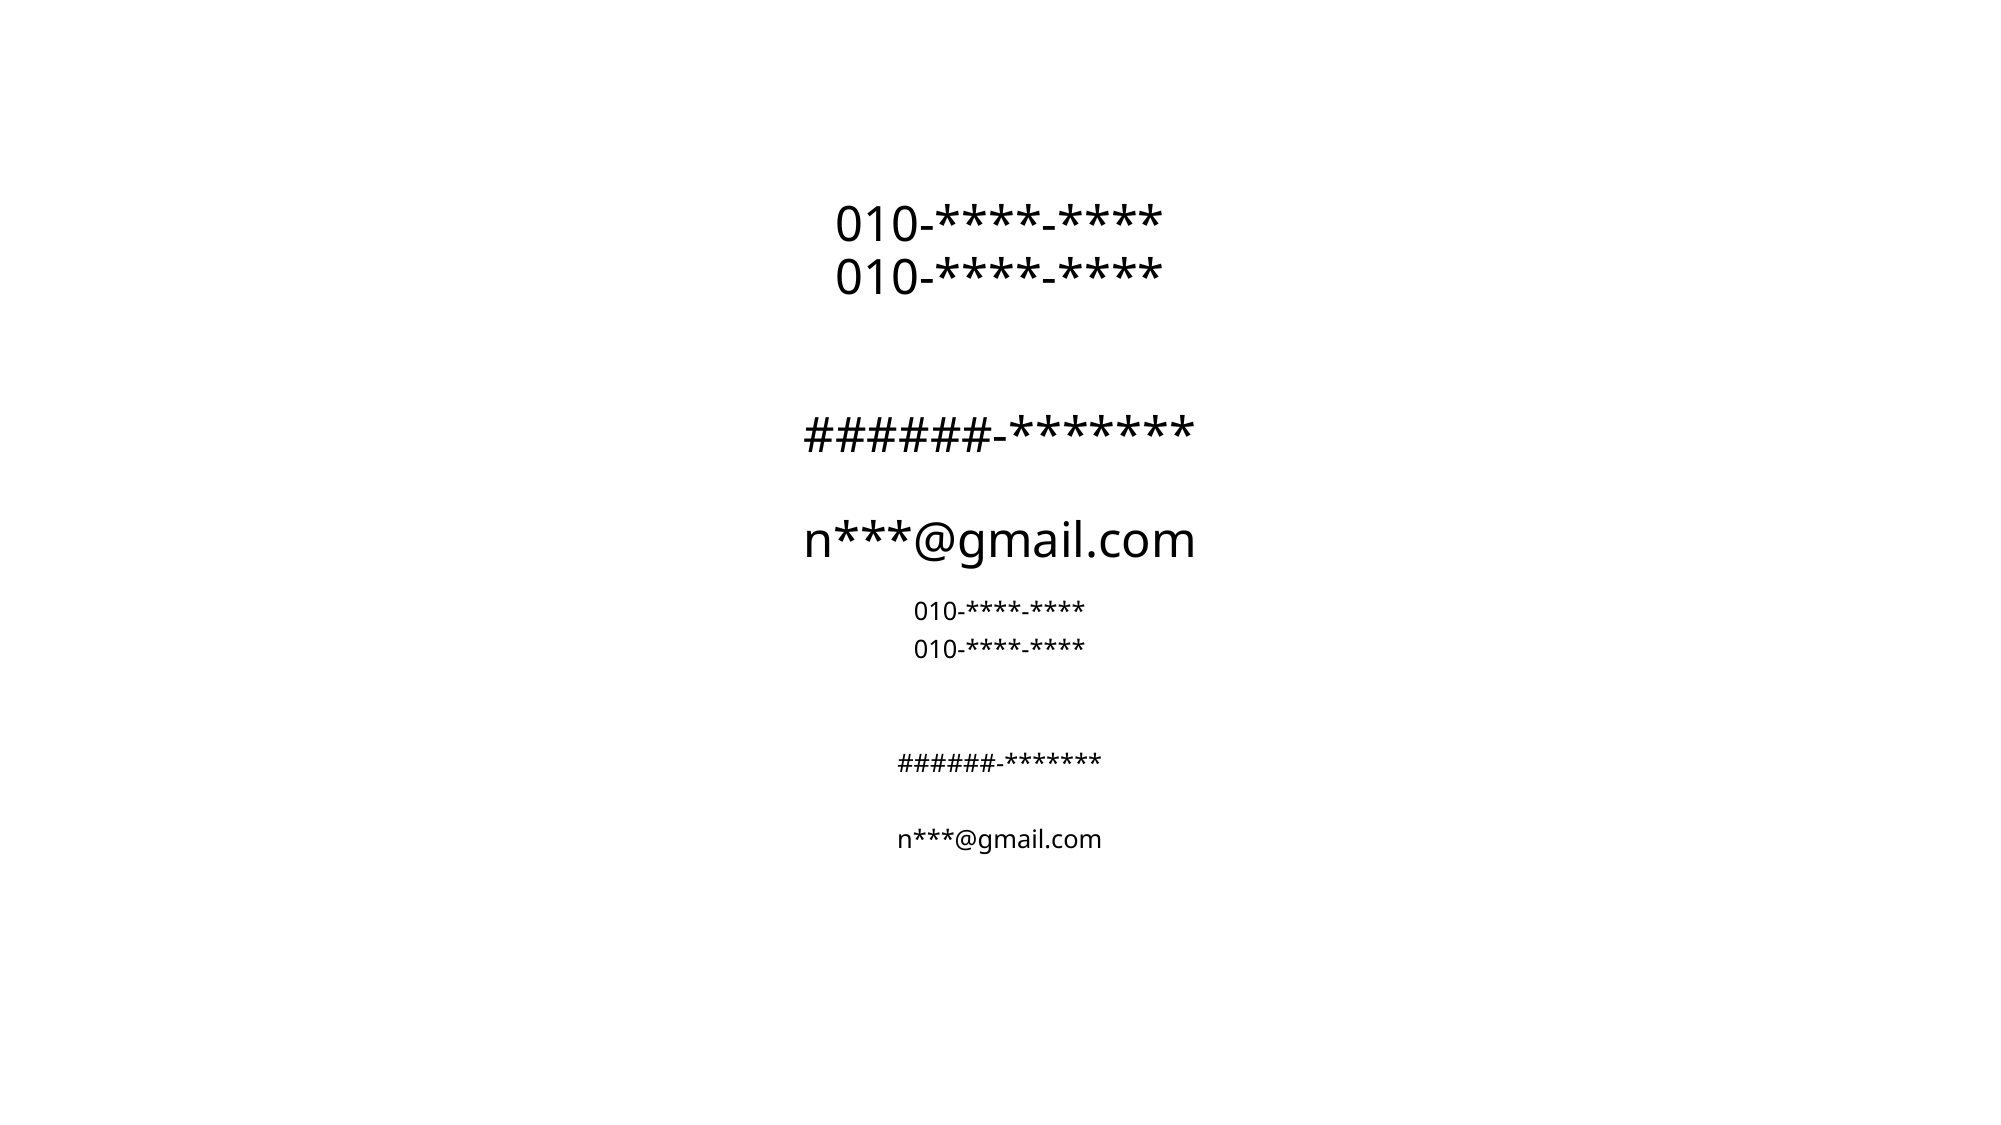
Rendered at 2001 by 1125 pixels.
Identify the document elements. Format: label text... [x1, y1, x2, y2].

subtitle 010-****-**** 010-****-**** ######-******* n***@gmail.com [249, 590, 1750, 863]
title 010-****-**** 010-****-**** ######-******* n***@gmail.com [249, 184, 1750, 576]
